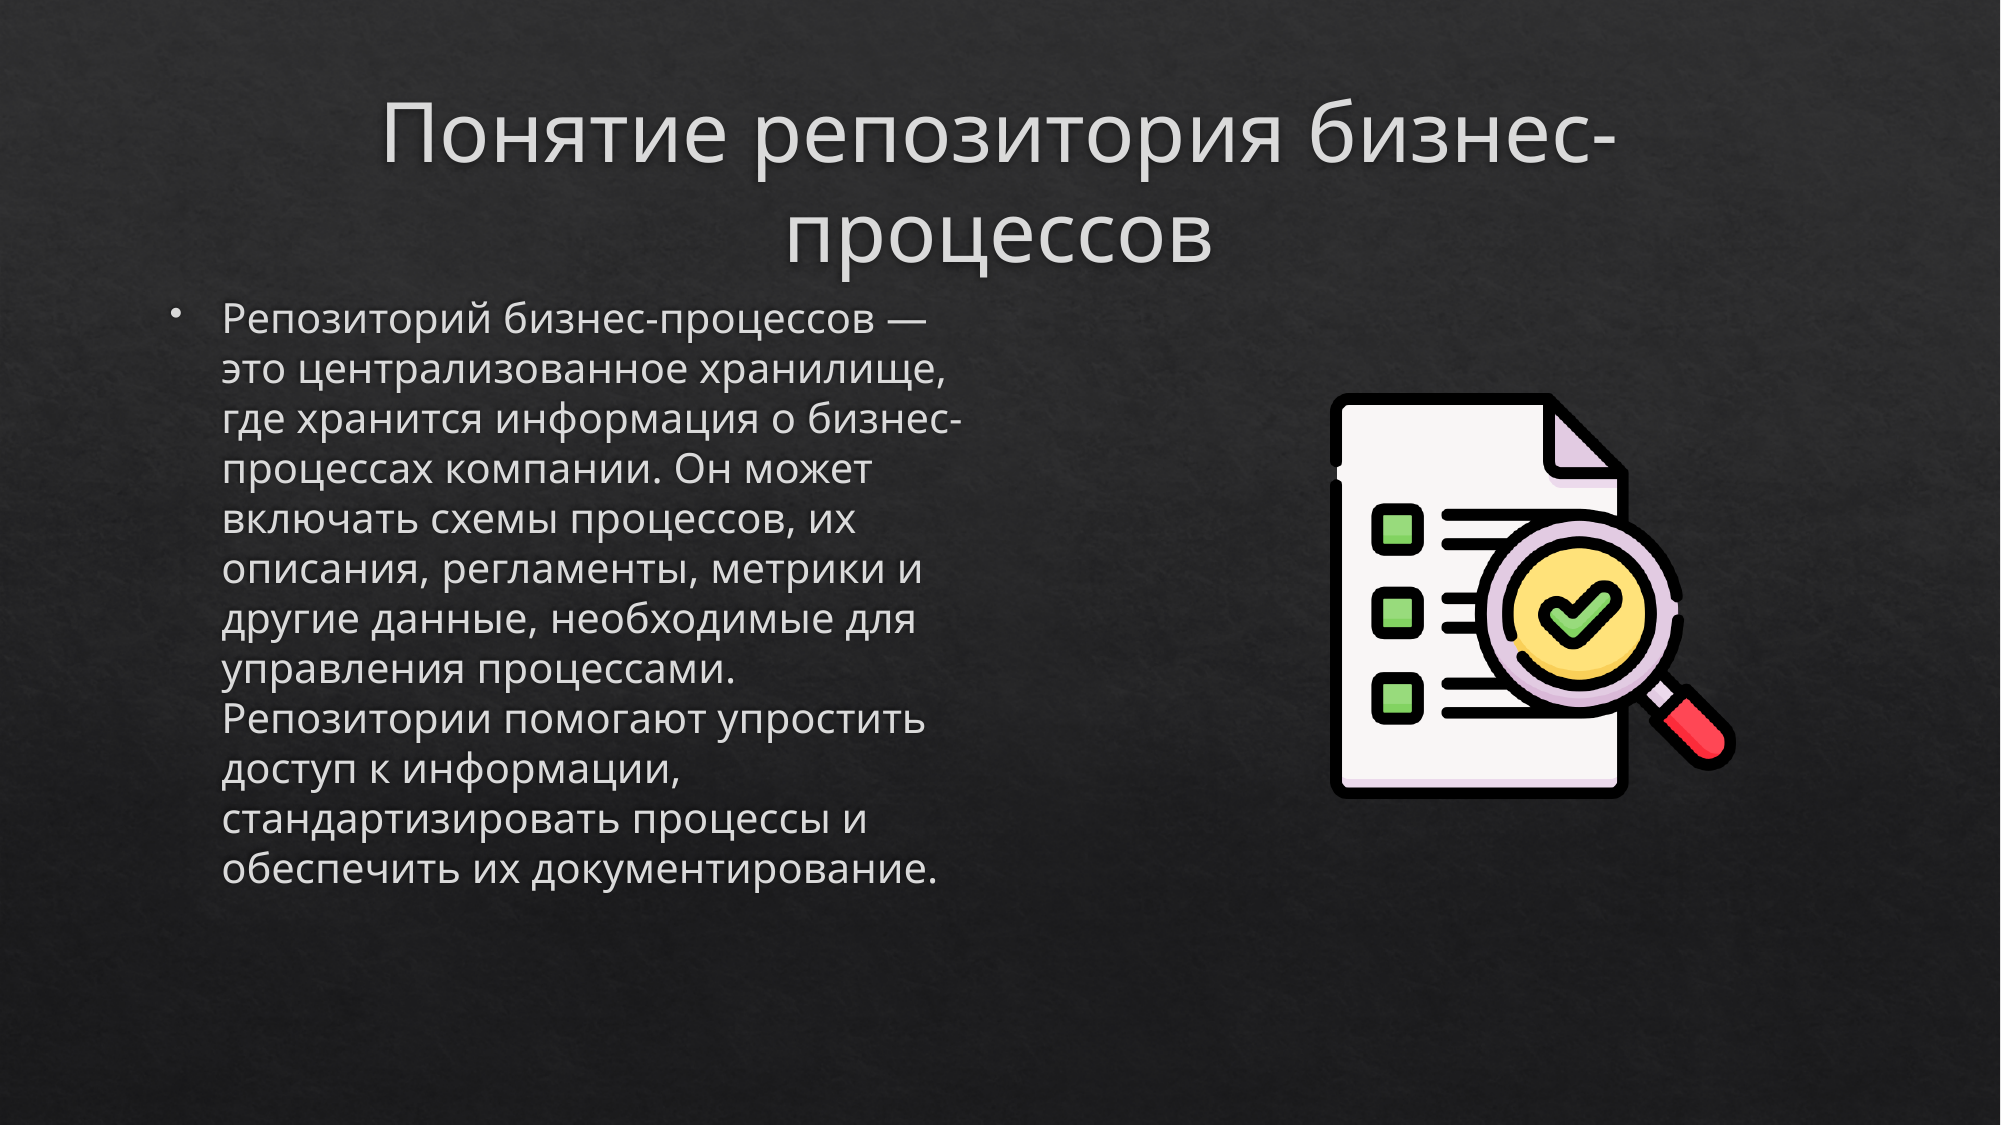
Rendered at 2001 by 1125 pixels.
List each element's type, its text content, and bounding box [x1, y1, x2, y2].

picture [1330, 393, 1736, 799]
list Репозиторий бизнес-процессов — это централизованное хранилище, где хранится информация о бизнес-процессах компании. Он может включать схемы процессов, их описания, регламенты, метрики и другие данные, необходимые для управления процессами. Репозитории помогают упростить доступ к информации, стандартизировать процессы и обеспечить их документирование. [149, 284, 1000, 950]
title Понятие репозитория бизнес-процессов [149, 99, 1849, 260]
